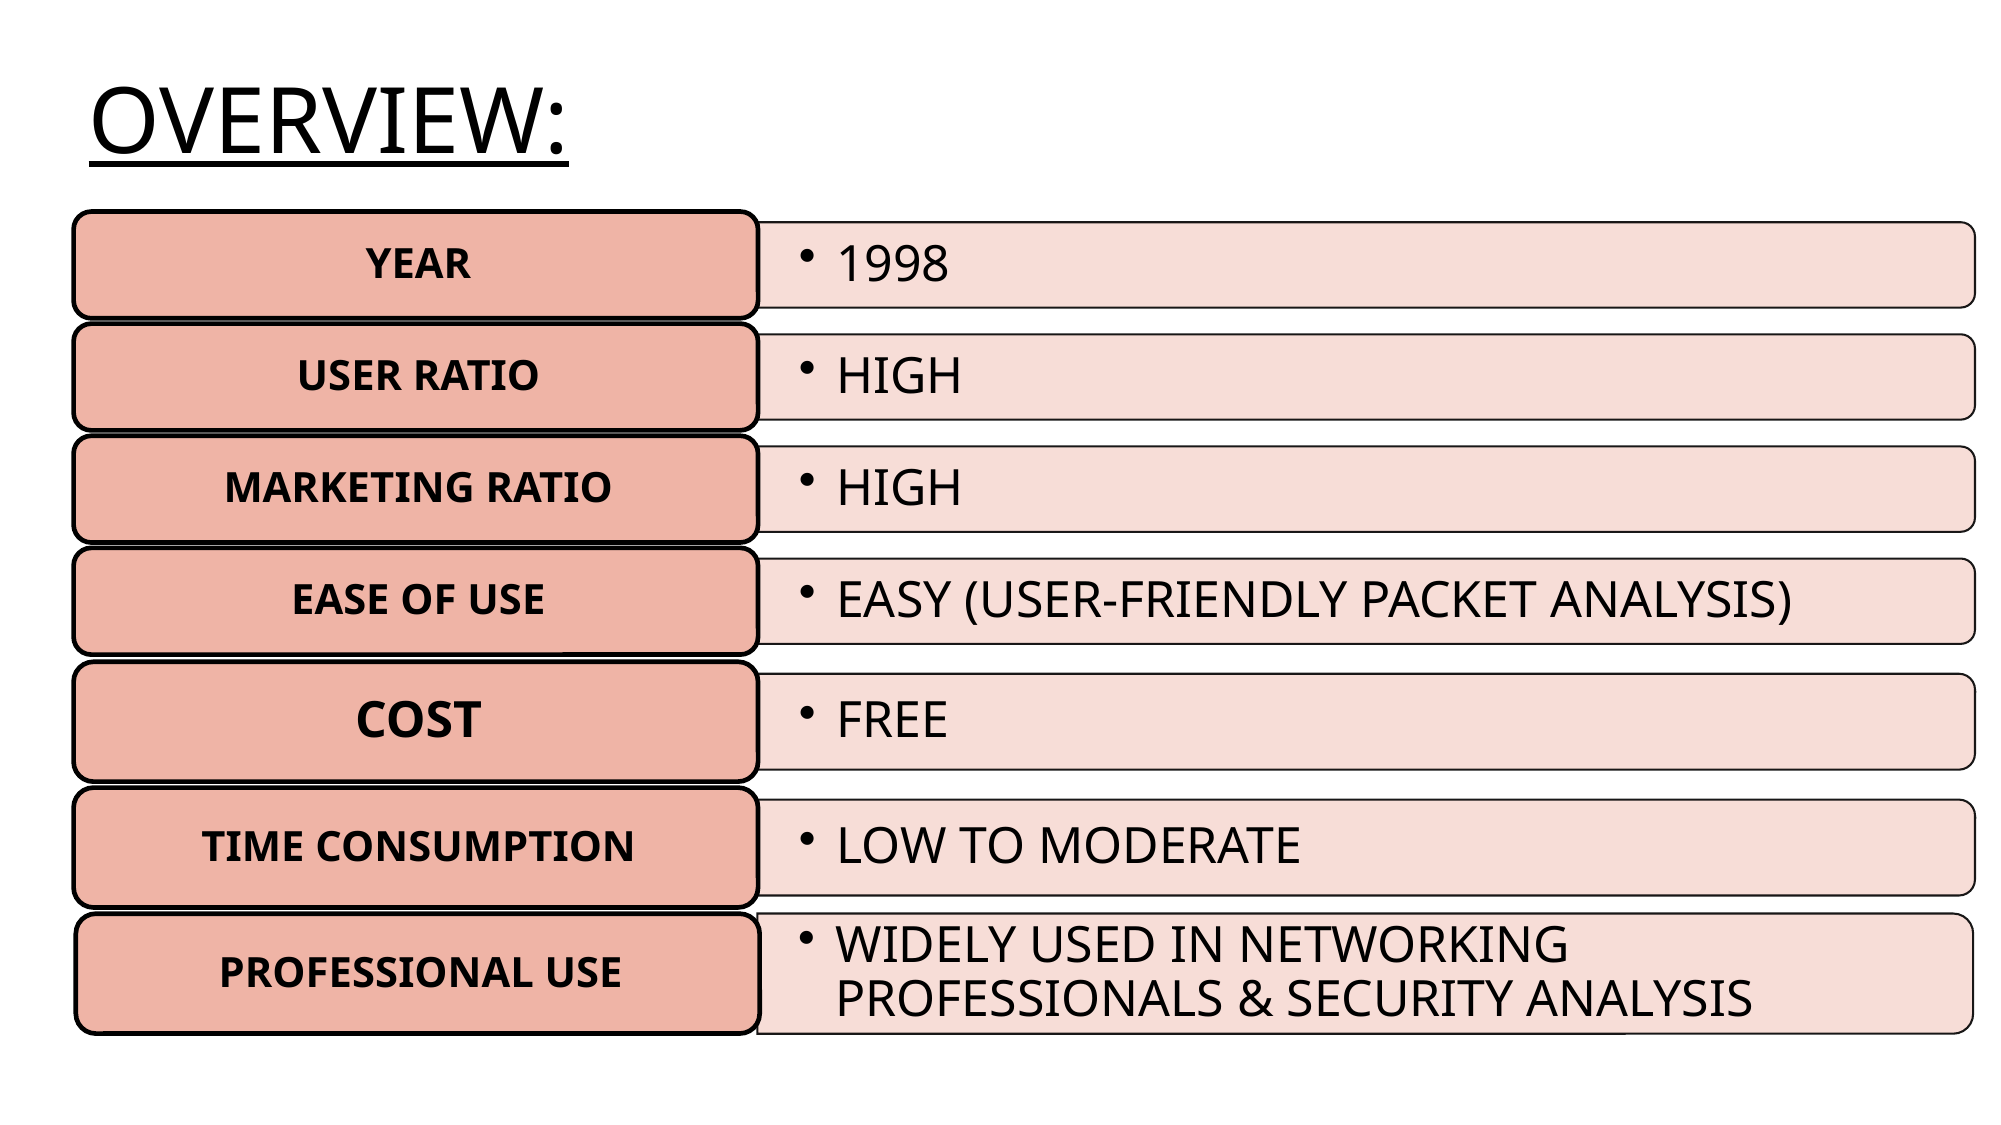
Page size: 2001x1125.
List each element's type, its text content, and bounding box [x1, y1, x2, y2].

title OVERVIEW: [73, 15, 1799, 211]
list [73, 211, 1975, 655]
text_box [73, 661, 1975, 1035]
